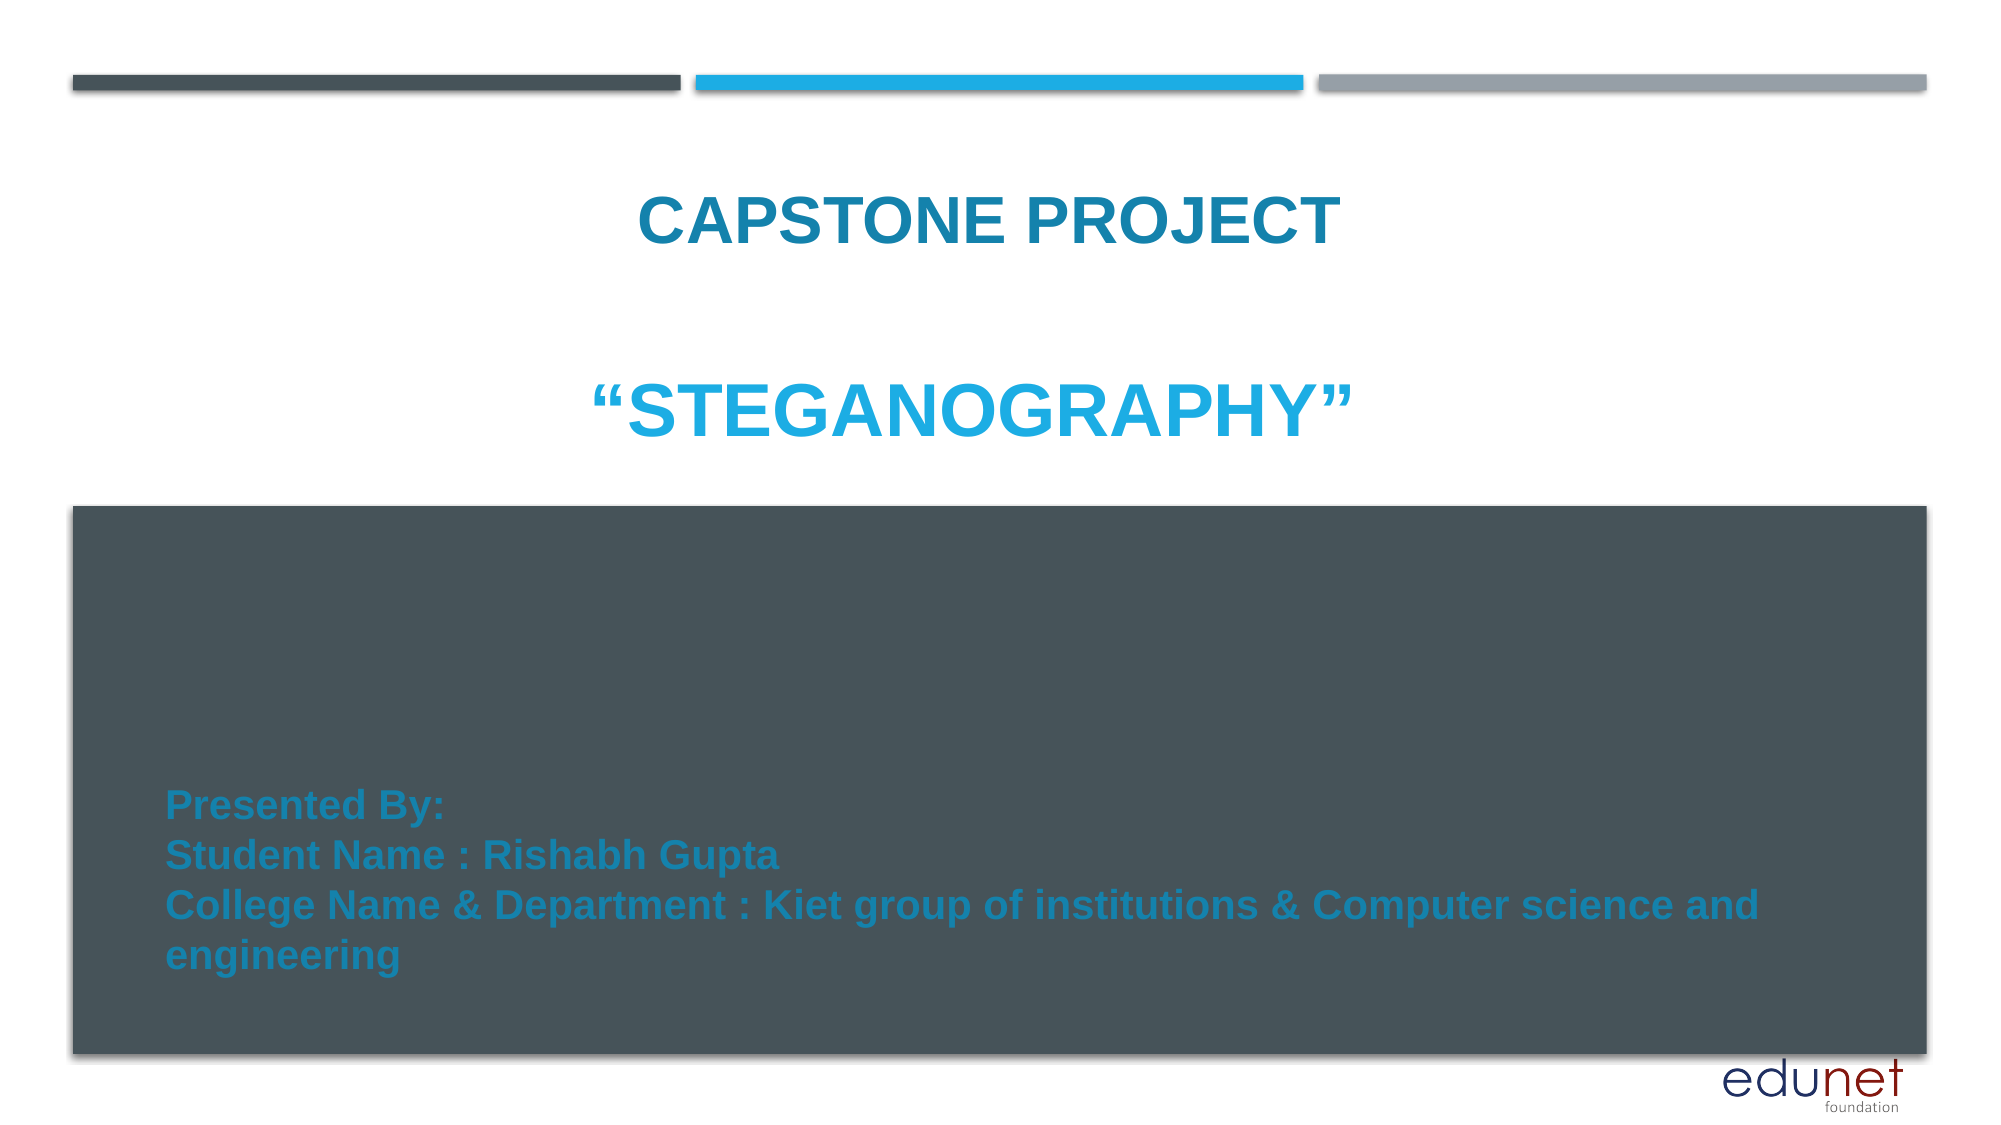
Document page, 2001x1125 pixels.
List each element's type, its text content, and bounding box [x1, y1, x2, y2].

text_box CAPSTONE PROJECT [0, 169, 2000, 265]
picture [1719, 1056, 1905, 1116]
title “STEGANOGRAPHY” [222, 298, 1723, 460]
text_box Presented By: Student Name : Rishabh Gupta College Name & Department : Kiet group of institutions & Computer science and engineering [150, 770, 1821, 1036]
